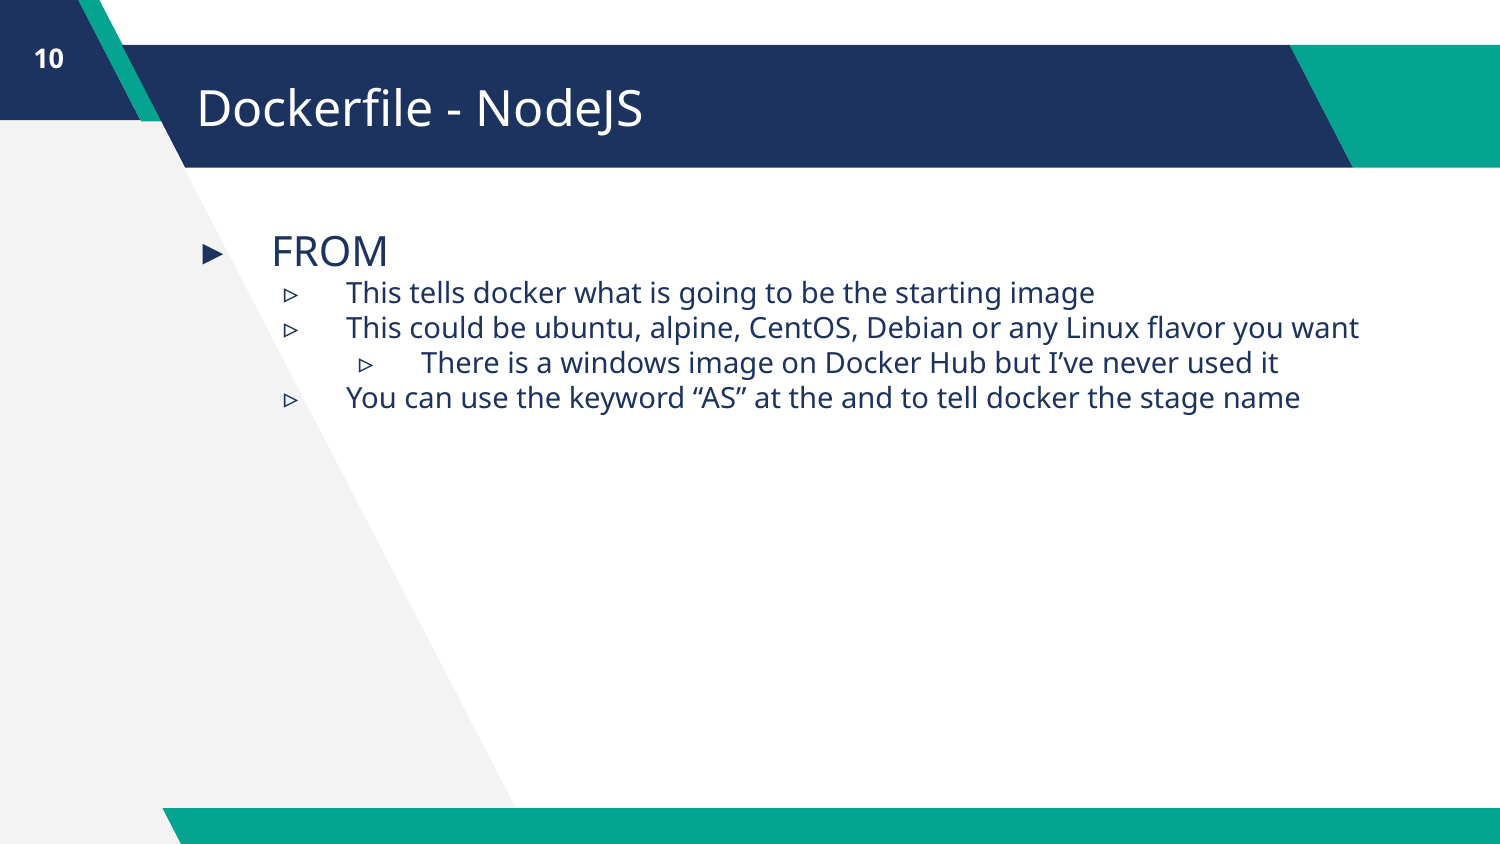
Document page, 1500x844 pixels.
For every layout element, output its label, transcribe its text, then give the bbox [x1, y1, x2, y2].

slide_number 10 [0, 0, 98, 121]
title Dockerfile - NodeJS [181, 45, 1285, 169]
list FROM This tells docker what is going to be the starting image This could be ubuntu, alpine, CentOS, Debian or any Linux flavor you want There is a windows image on Docker Hub but I’ve never used it You can use the keyword “AS” at the and to tell docker the stage name [181, 209, 1436, 808]
